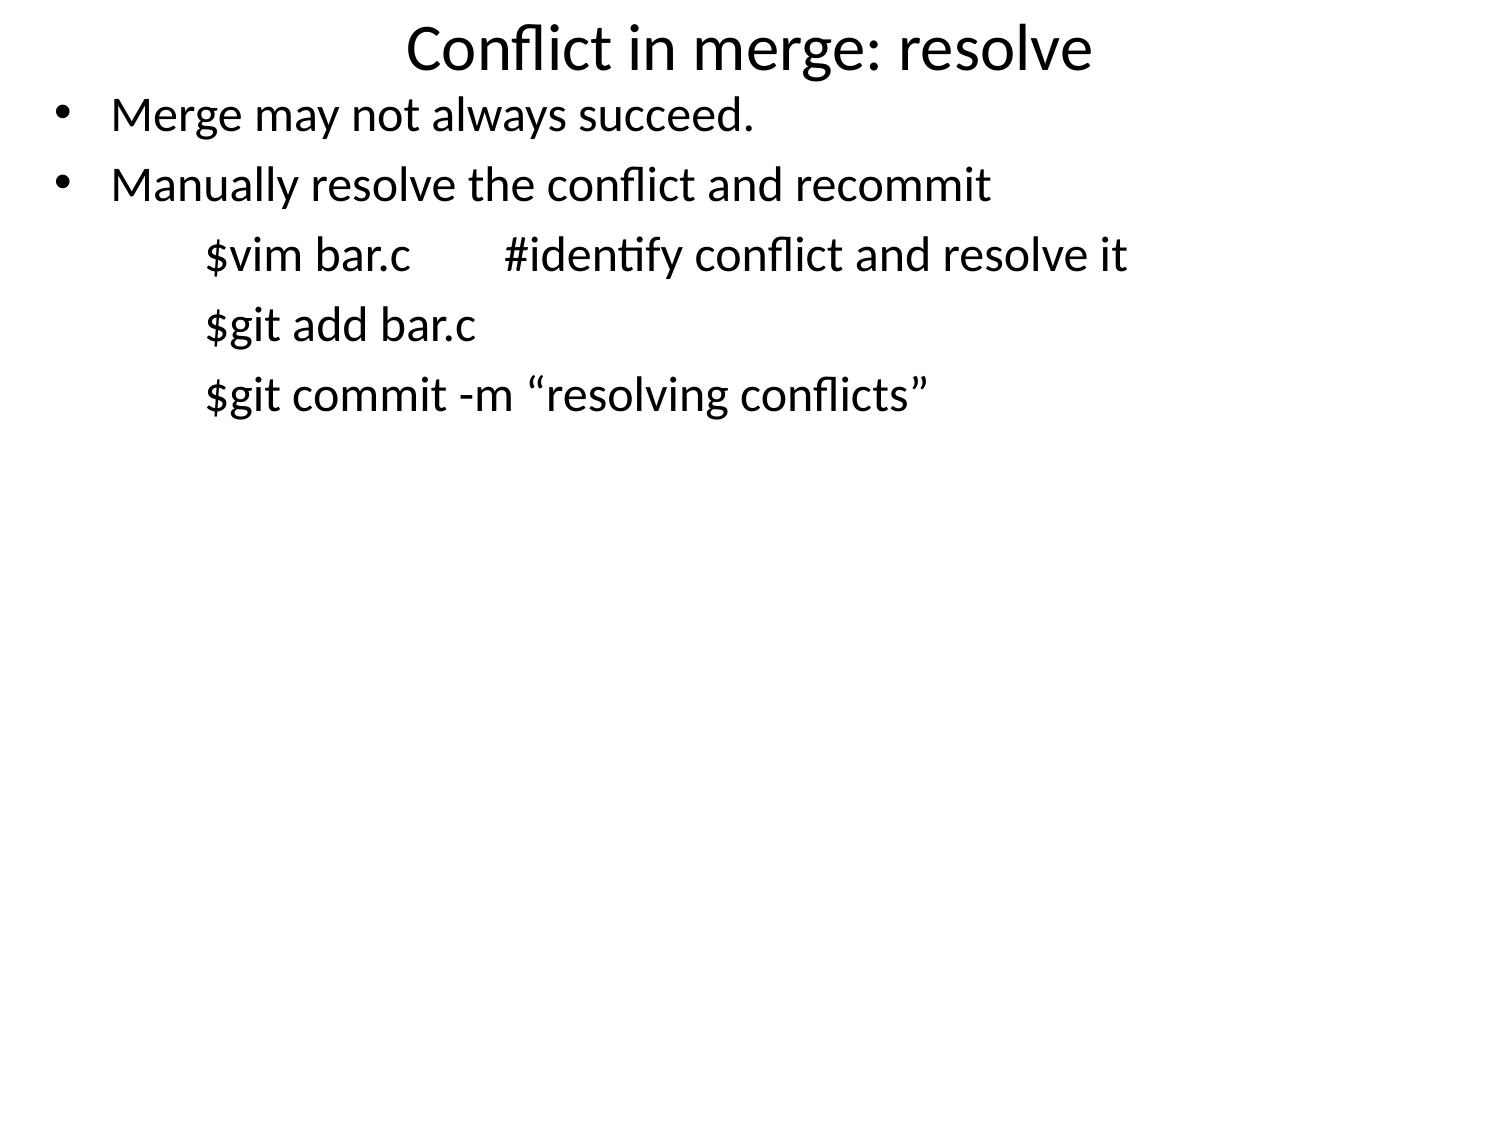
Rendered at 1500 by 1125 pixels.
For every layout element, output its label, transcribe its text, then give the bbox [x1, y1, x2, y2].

text_box Merge may not always succeed. Manually resolve the conflict and recommit $vim bar.c #identify conflict and resolve it $git add bar.c $git commit -m “resolving conflicts” [39, 73, 1461, 1103]
title Conflict in merge: resolve [75, 0, 1425, 73]
